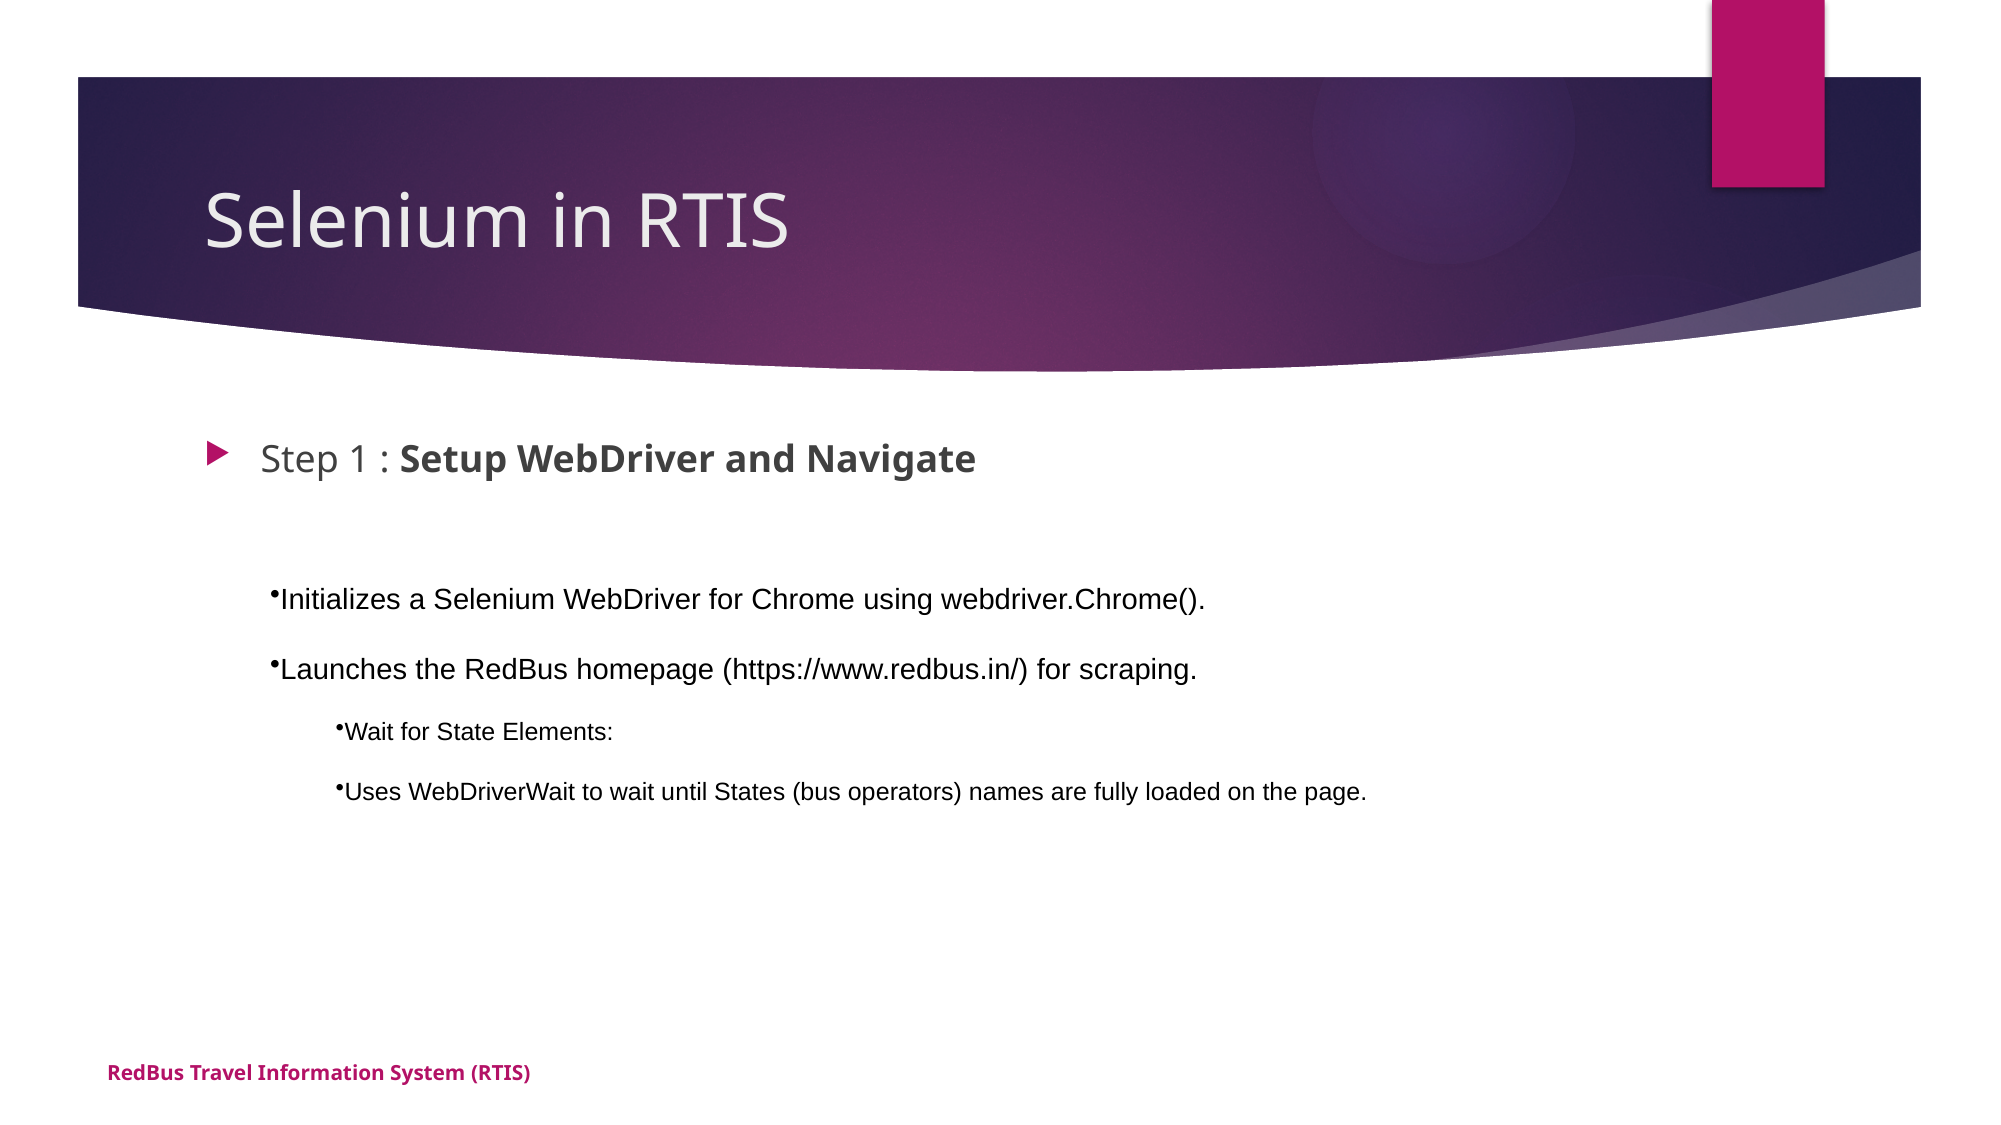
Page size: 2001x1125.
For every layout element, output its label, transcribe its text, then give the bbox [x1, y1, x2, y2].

title Selenium in RTIS [189, 159, 1627, 276]
footer RedBus Travel Information System (RTIS) [92, 1048, 726, 1099]
list Step 1 : Setup WebDriver and Navigate Initializes a Selenium WebDriver for Chrome using webdriver.Chrome(). Launches the RedBus homepage (https://www.redbus.in/) for scraping. Wait for State Elements: Uses WebDriverWait to wait until States (bus operators) names are fully loaded on the page. [189, 427, 1638, 988]
